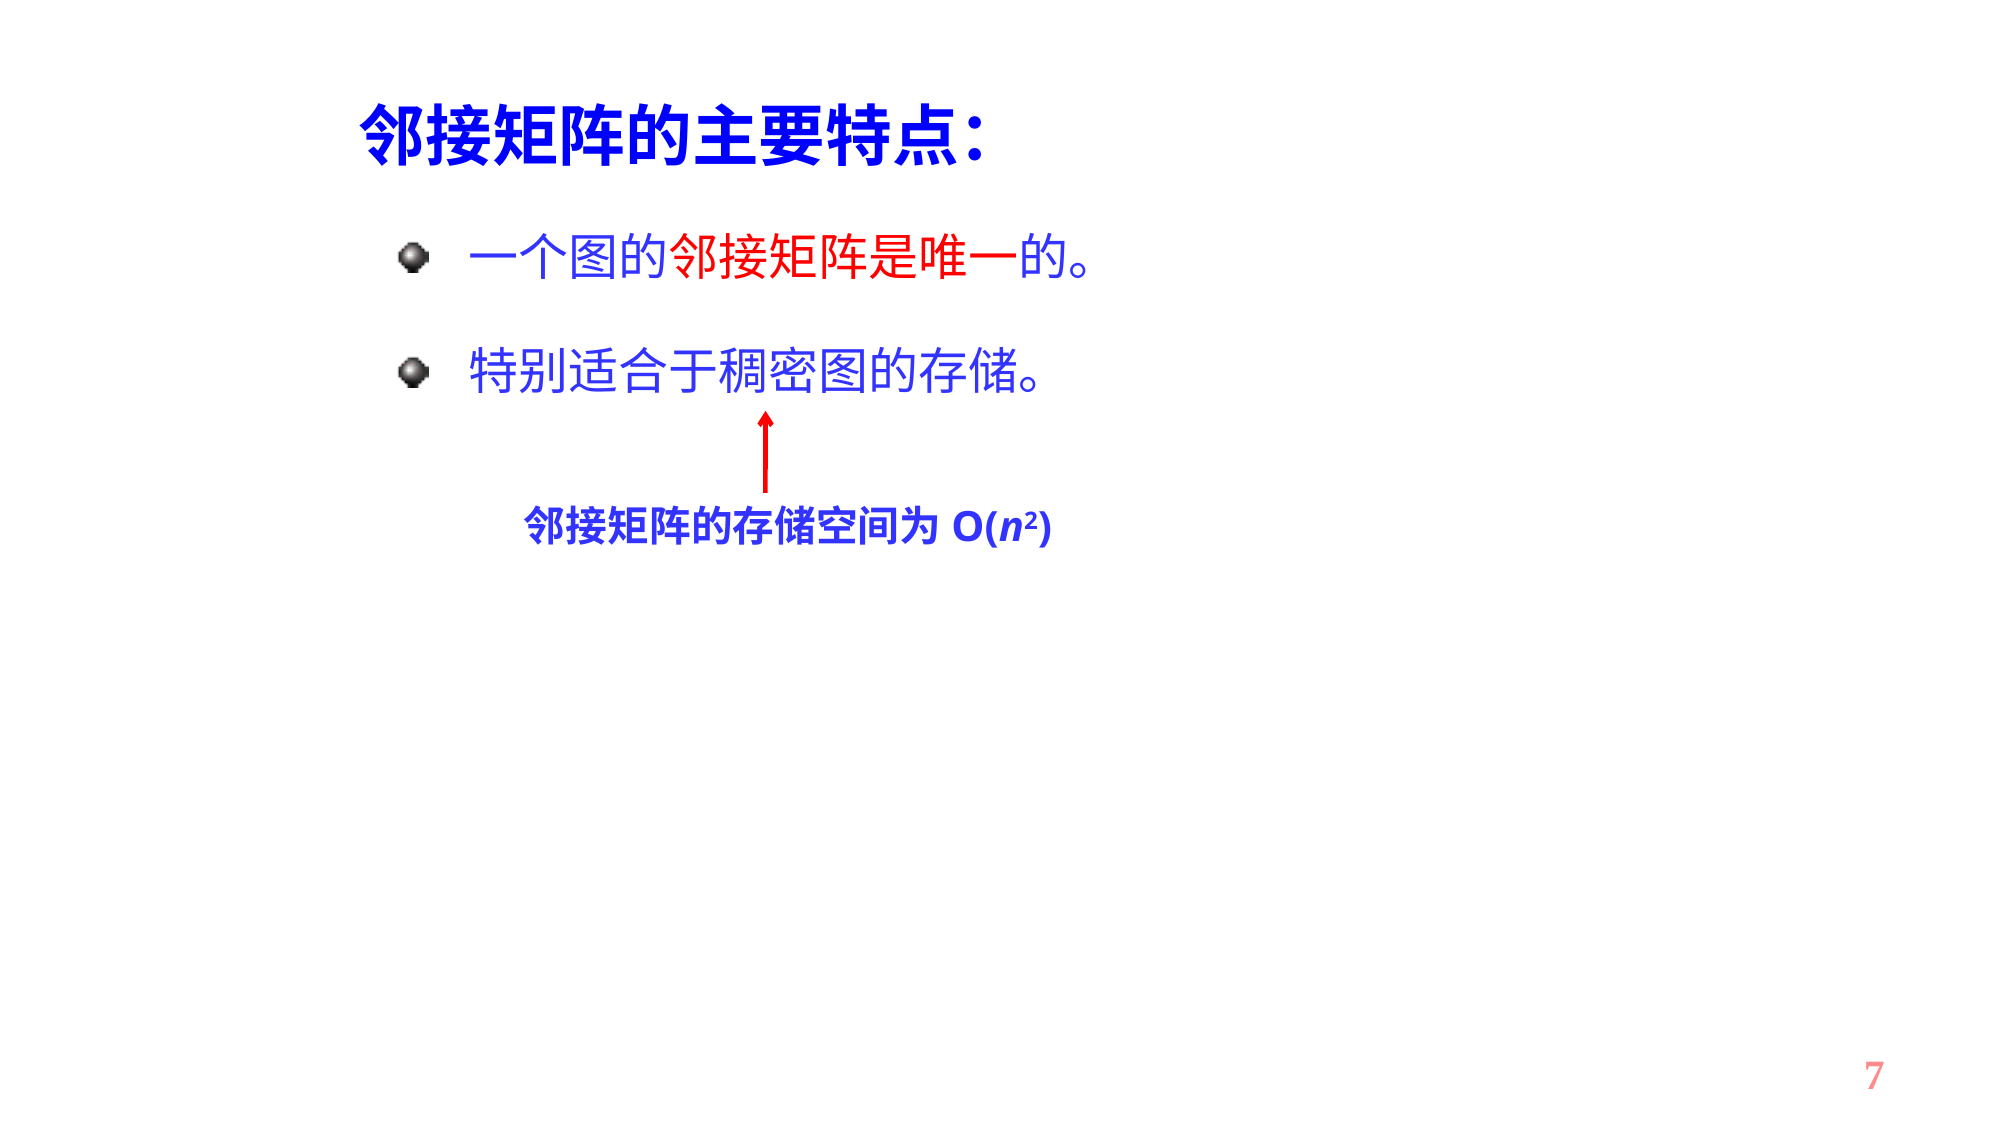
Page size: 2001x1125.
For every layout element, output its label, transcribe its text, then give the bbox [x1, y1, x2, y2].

picture [393, 352, 429, 388]
text_box 邻接矩阵的主要特点： [343, 70, 1049, 181]
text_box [484, 410, 1092, 559]
text_box 一个图的邻接矩阵是唯一的。 特别适合于稠密图的存储。 [378, 187, 1340, 408]
slide_number 7 [1433, 1042, 1900, 1103]
picture [393, 237, 429, 273]
